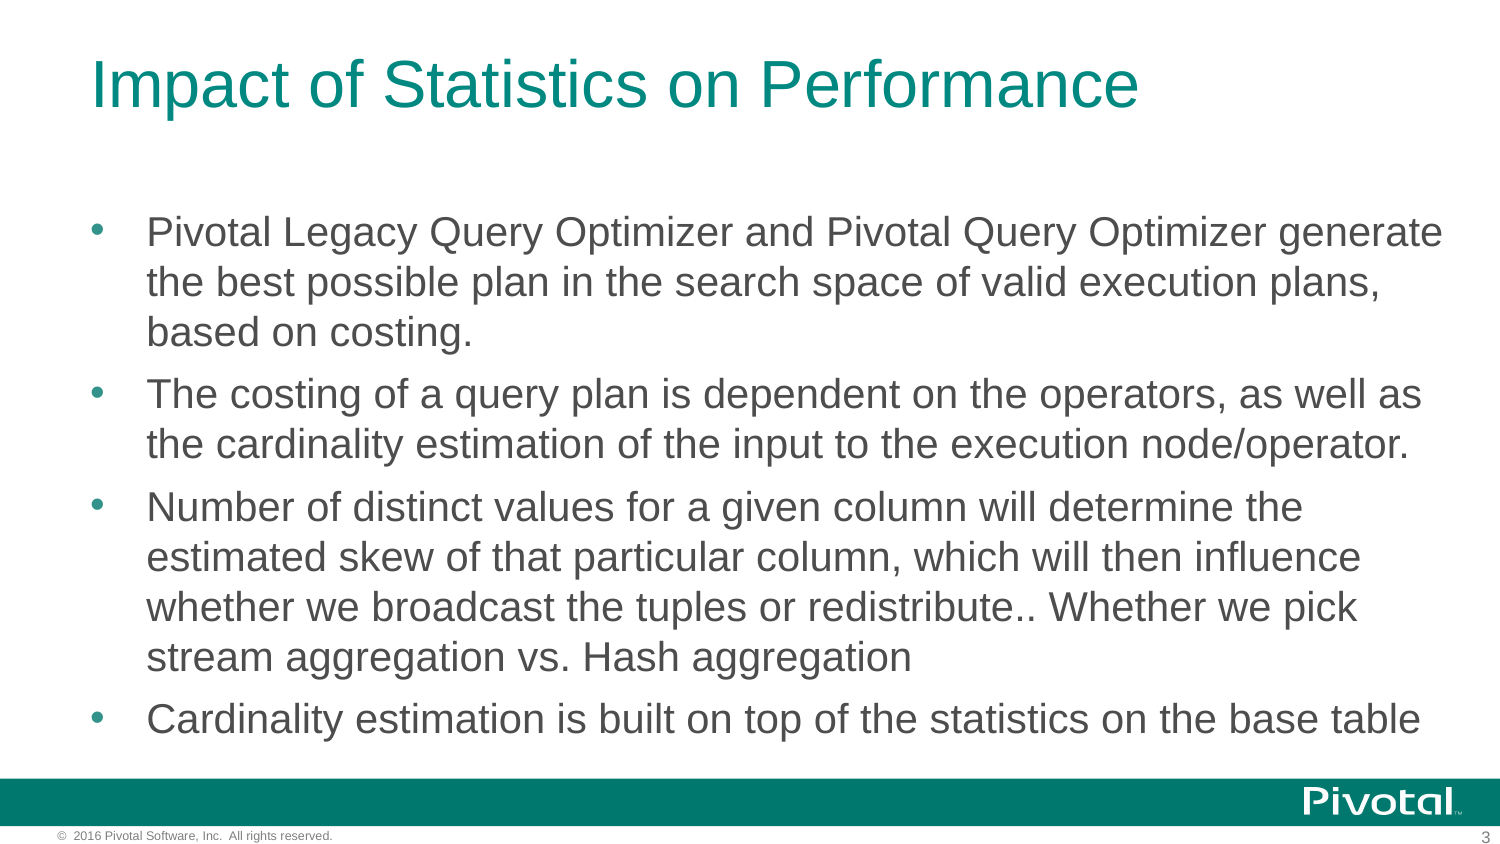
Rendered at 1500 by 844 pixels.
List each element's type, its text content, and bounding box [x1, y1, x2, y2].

picture [1304, 787, 1462, 815]
title Impact of Statistics on Performance [75, 33, 1425, 175]
list Pivotal Legacy Query Optimizer and Pivotal Query Optimizer generate the best possible plan in the search space of valid execution plans, based on costing. The costing of a query plan is dependent on the operators, as well as the cardinality estimation of the input to the execution node/operator. Number of distinct values for a given column will determine the estimated skew of that particular column, which will then influence whether we broadcast the tuples or redistribute.. Whether we pick stream aggregation vs. Hash aggregation Cardinality estimation is built on top of the statistics on the base table [75, 196, 1475, 754]
